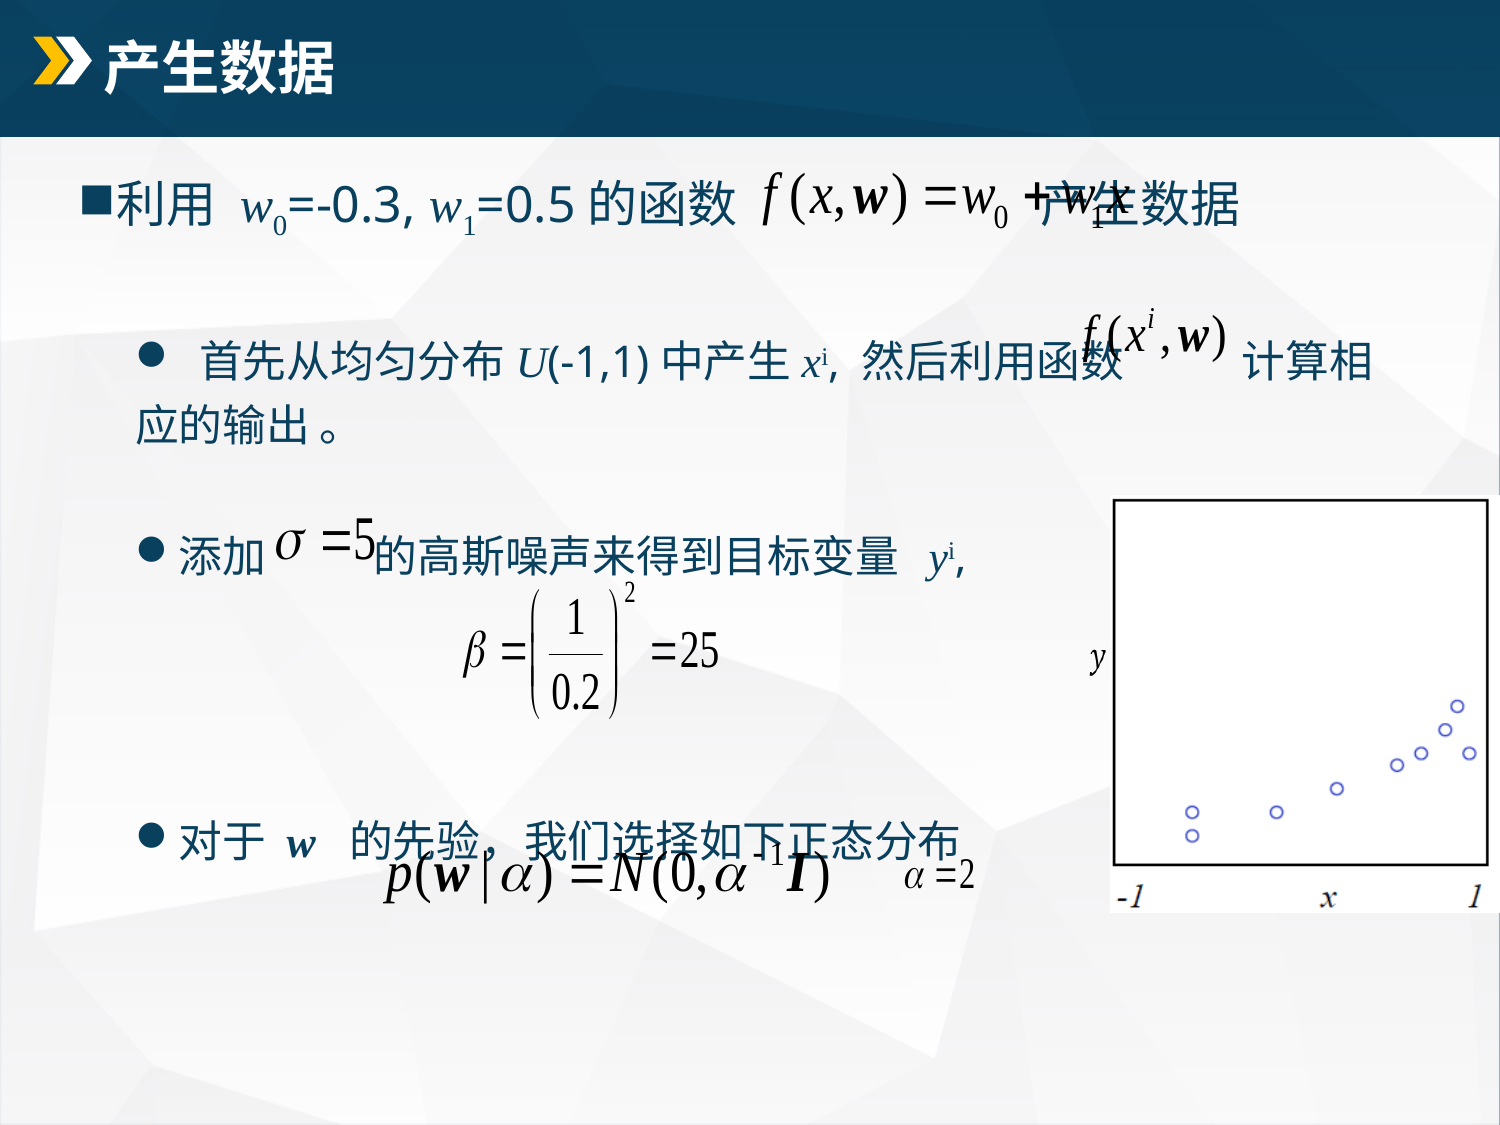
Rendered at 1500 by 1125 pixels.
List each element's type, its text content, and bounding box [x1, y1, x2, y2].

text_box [269, 502, 382, 576]
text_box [744, 154, 1143, 243]
text_box [1086, 633, 1104, 680]
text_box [371, 828, 841, 917]
title 产生数据 [91, 33, 1316, 124]
picture [0, 0, 1500, 1125]
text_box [899, 848, 982, 901]
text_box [455, 565, 727, 731]
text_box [1066, 295, 1234, 374]
list 利用 w0=-0.3, w1=0.5的函数 产生数据 首先从均匀分布U(-1,1)中产生xi, 然后利用函数 计算相应的输出 。 添加 的高斯噪声来得到目标变量 yi, 对于 w 的先验，我们选择如下正态分布 [66, 149, 1390, 1009]
